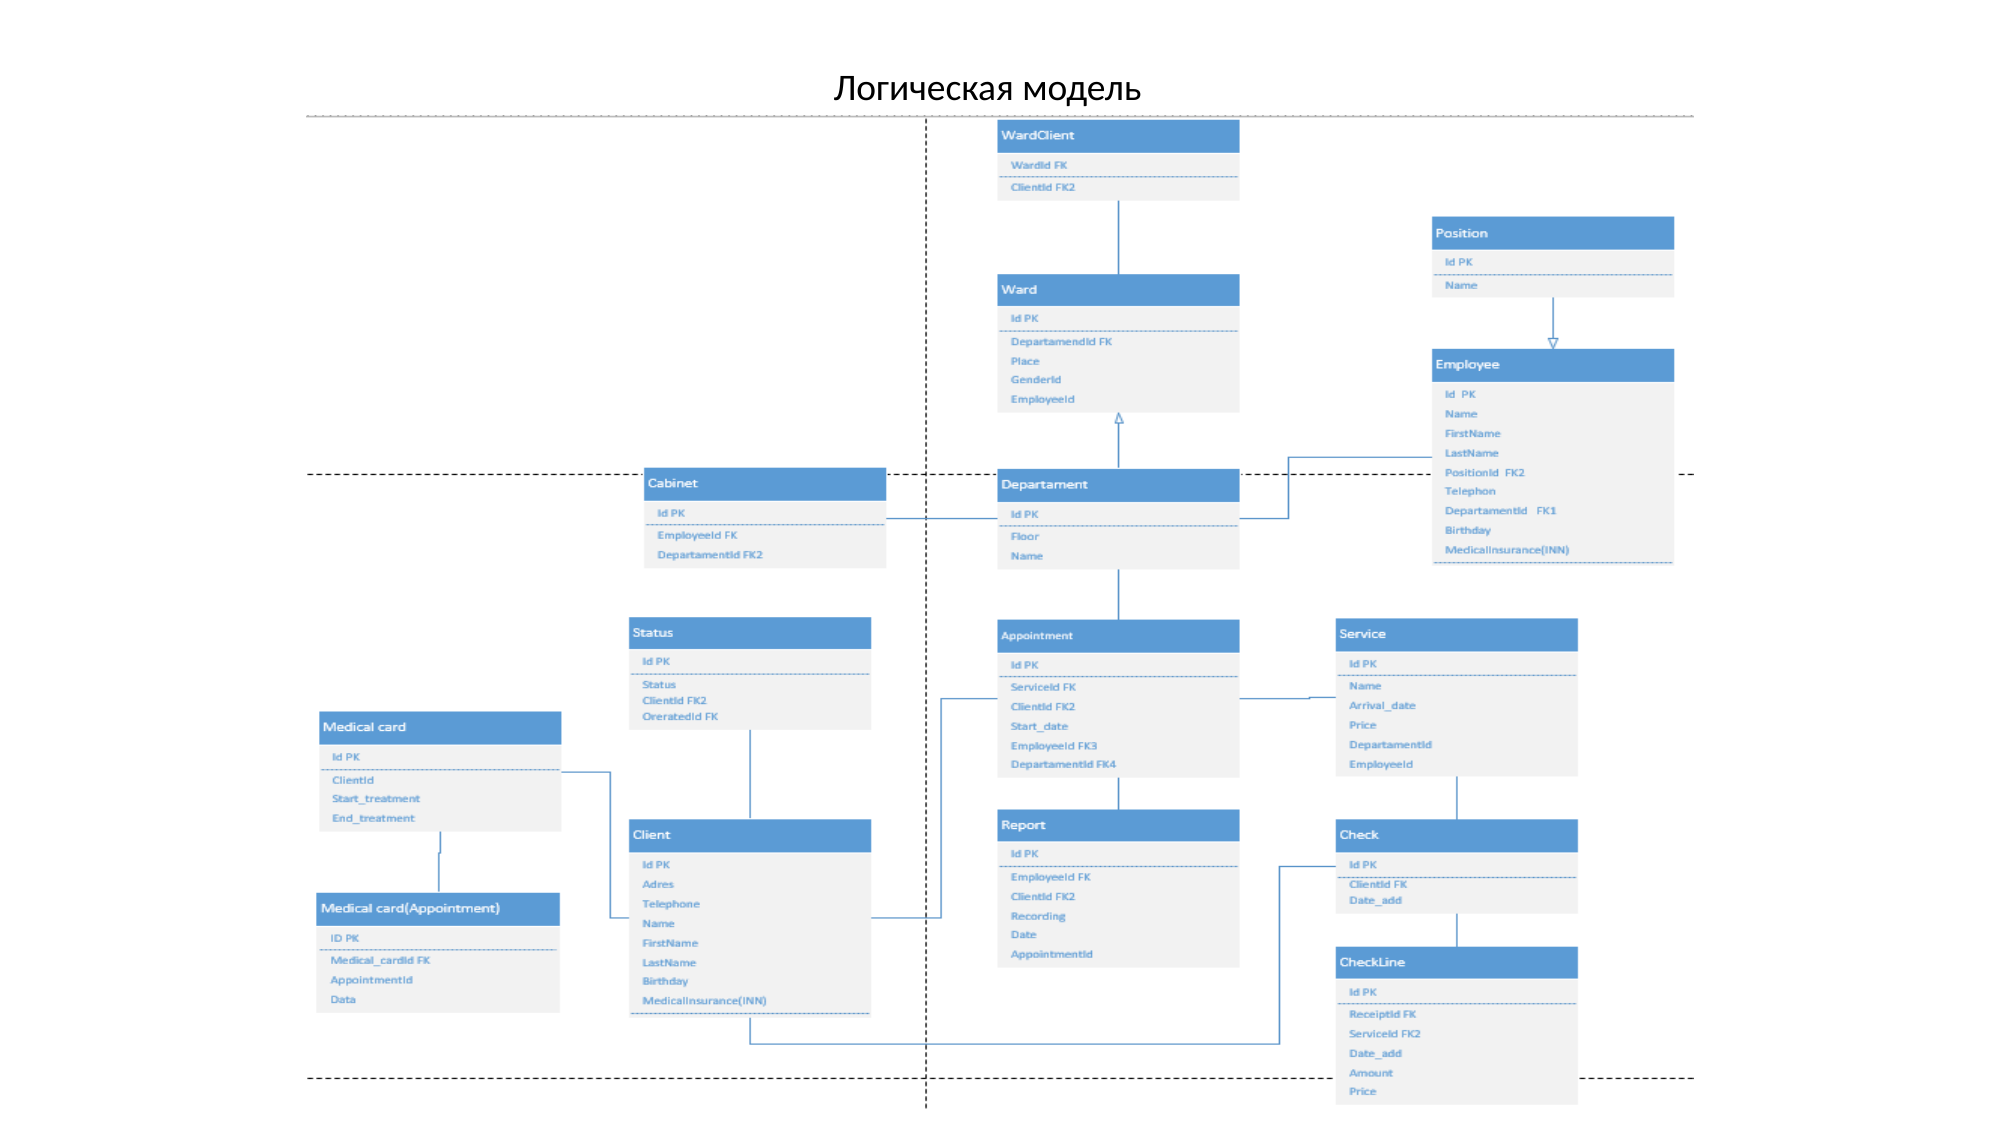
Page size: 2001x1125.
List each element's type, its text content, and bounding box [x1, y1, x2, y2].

picture [306, 115, 1694, 1111]
text_box Логическая модель [818, 55, 1182, 115]
